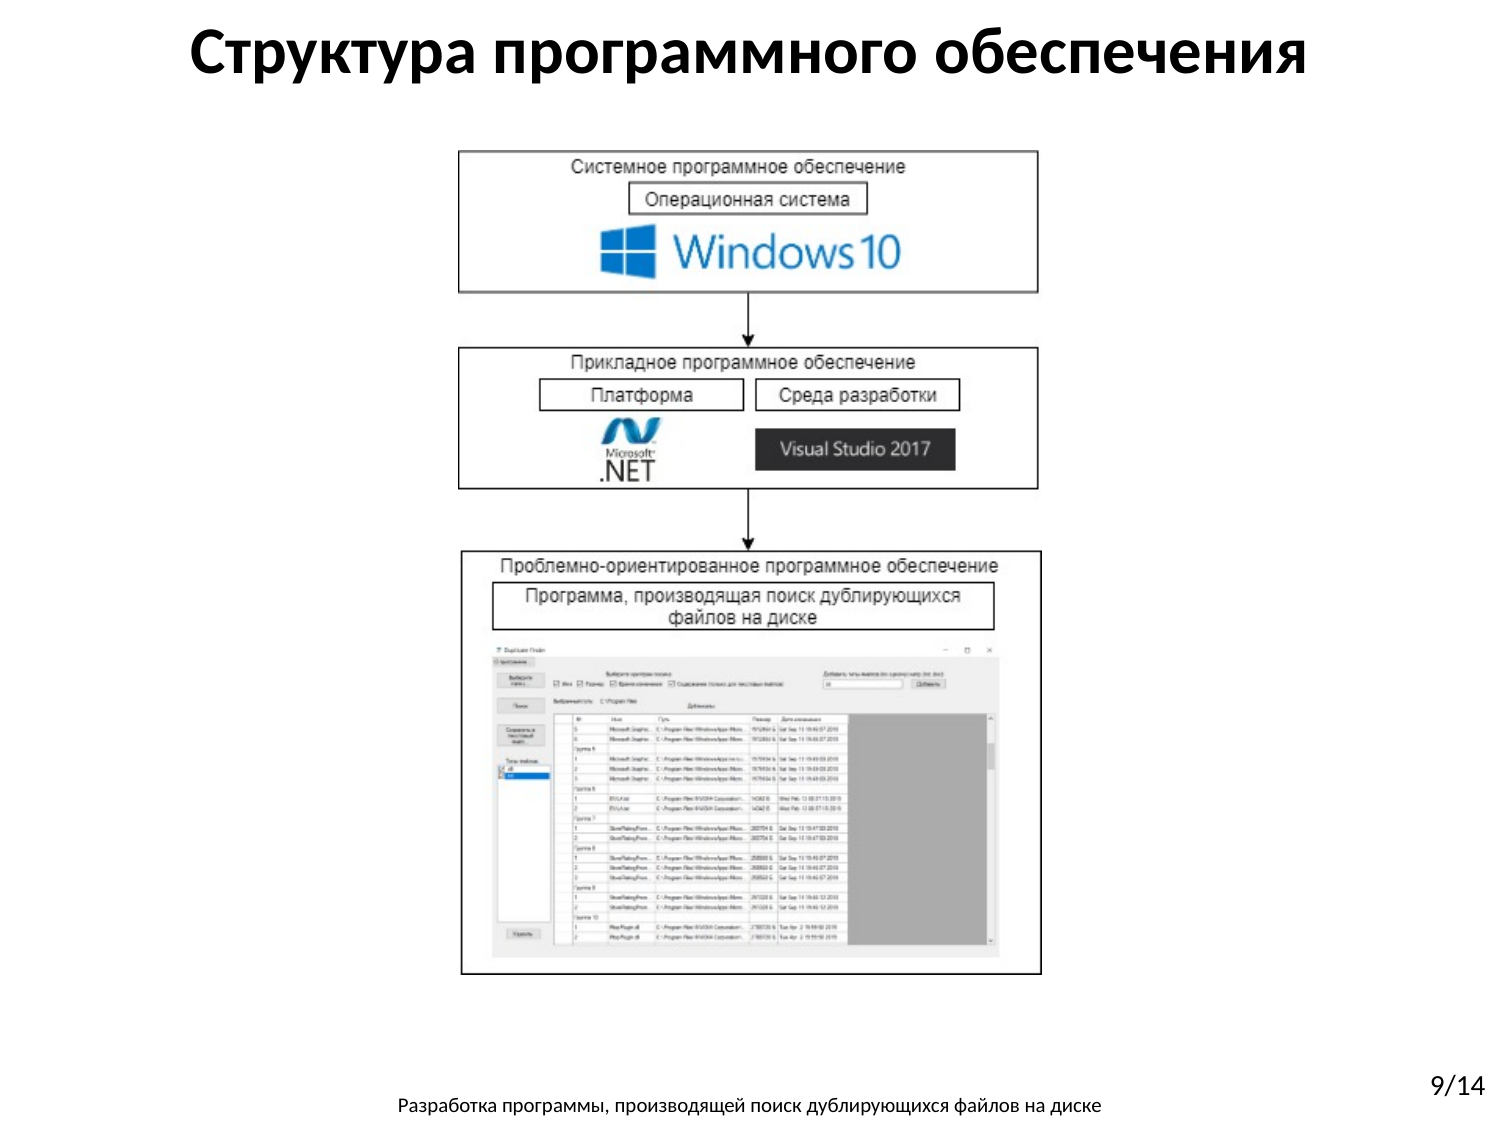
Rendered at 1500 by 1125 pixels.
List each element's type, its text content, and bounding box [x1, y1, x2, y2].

text_box 9/14 [1414, 1059, 1500, 1109]
text_box Разработка программы, производящей поиск дублирующихся файлов на диске [0, 1084, 1500, 1125]
picture [458, 150, 1042, 975]
text_box Структура программного обеспечения [0, 0, 1500, 95]
